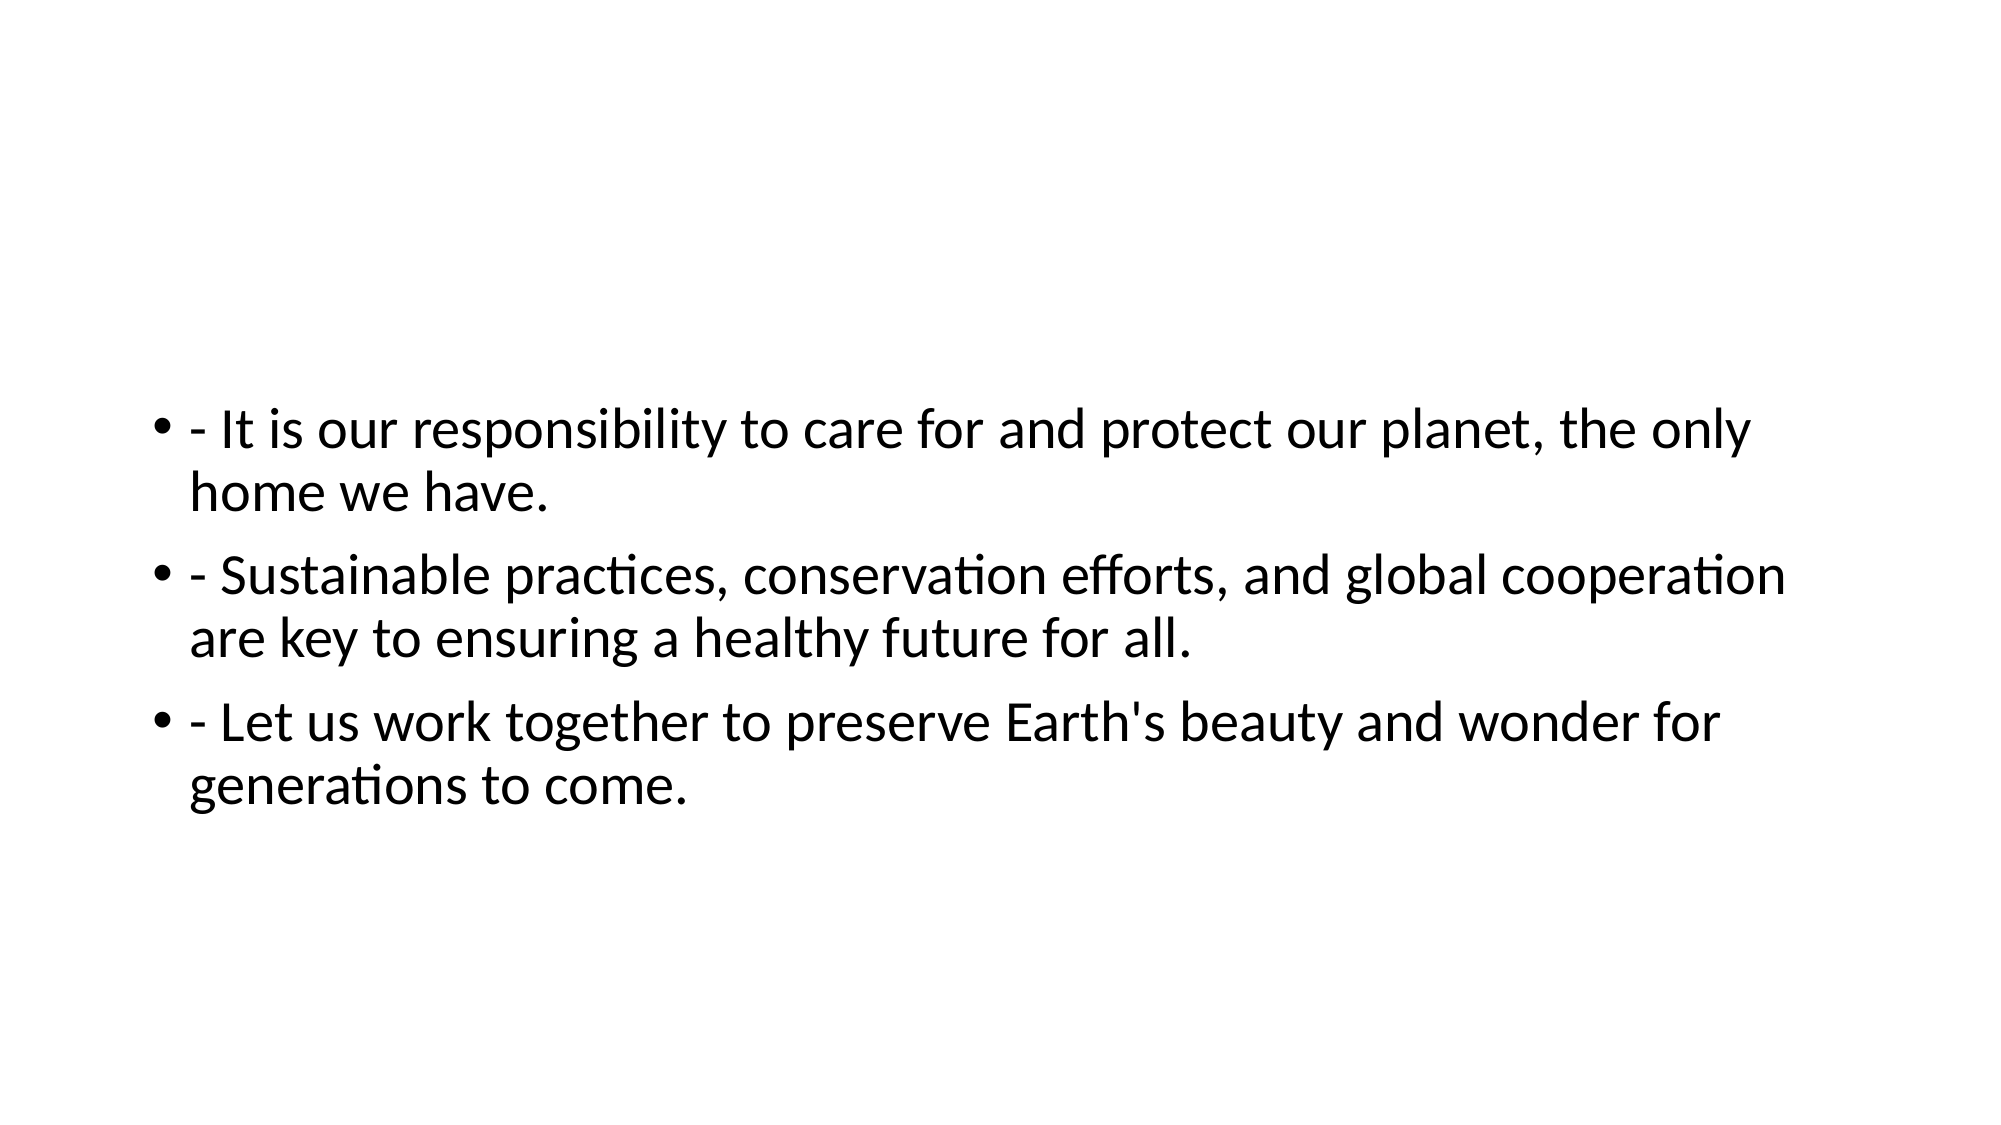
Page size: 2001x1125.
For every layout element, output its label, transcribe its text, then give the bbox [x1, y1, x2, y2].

list - It is our responsibility to care for and protect our planet, the only home we have. - Sustainable practices, conservation efforts, and global cooperation are key to ensuring a healthy future for all. - Let us work together to preserve Earth's beauty and wonder for generations to come. [137, 299, 1863, 1014]
